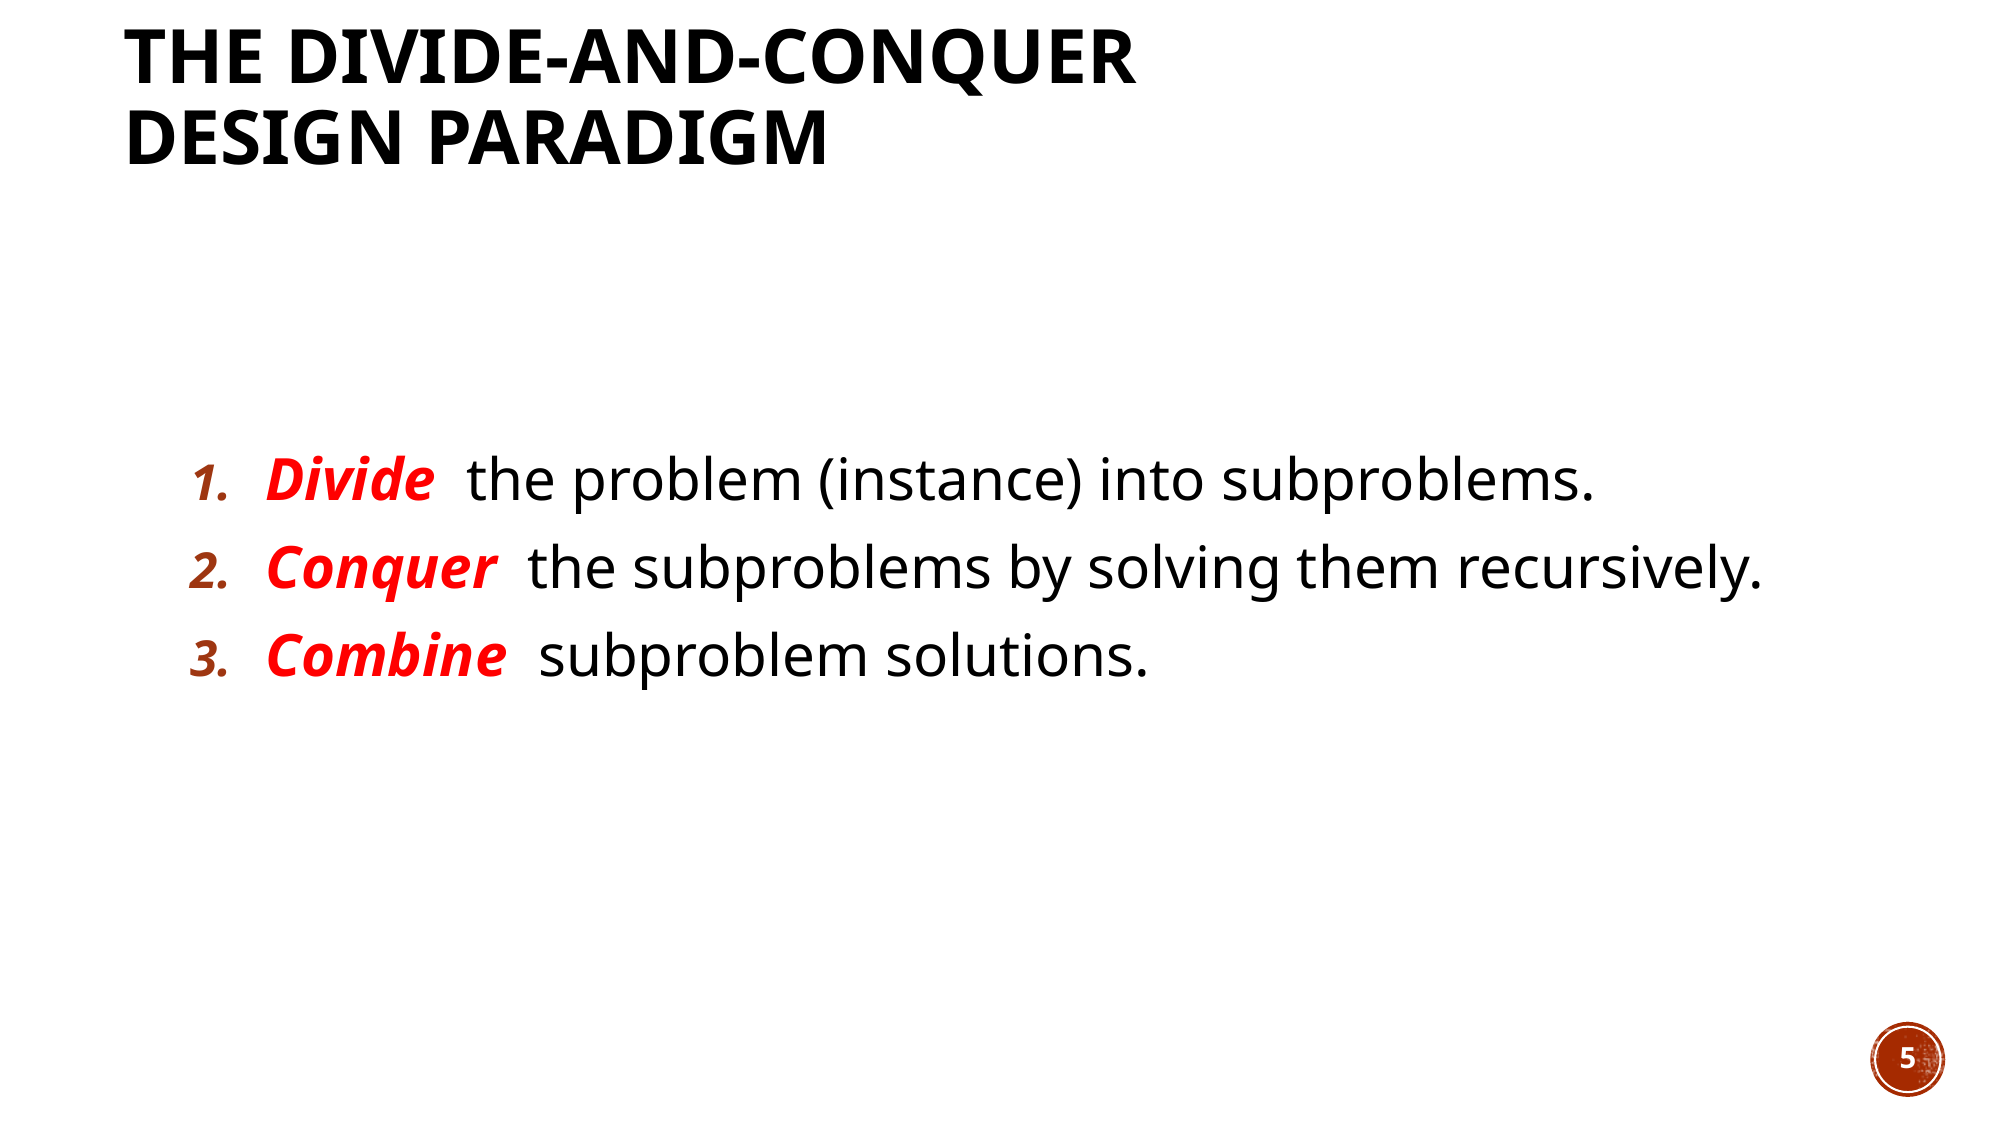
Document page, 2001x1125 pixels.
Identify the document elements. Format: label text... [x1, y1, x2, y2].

slide_number 5 [1855, 1028, 1961, 1089]
title The divide-and-conquer design paradigm [108, 0, 1759, 232]
list Divide the problem (instance) into subproblems. Conquer the subproblems by solving them recursively. Combine subproblem solutions. [175, 348, 1826, 1013]
